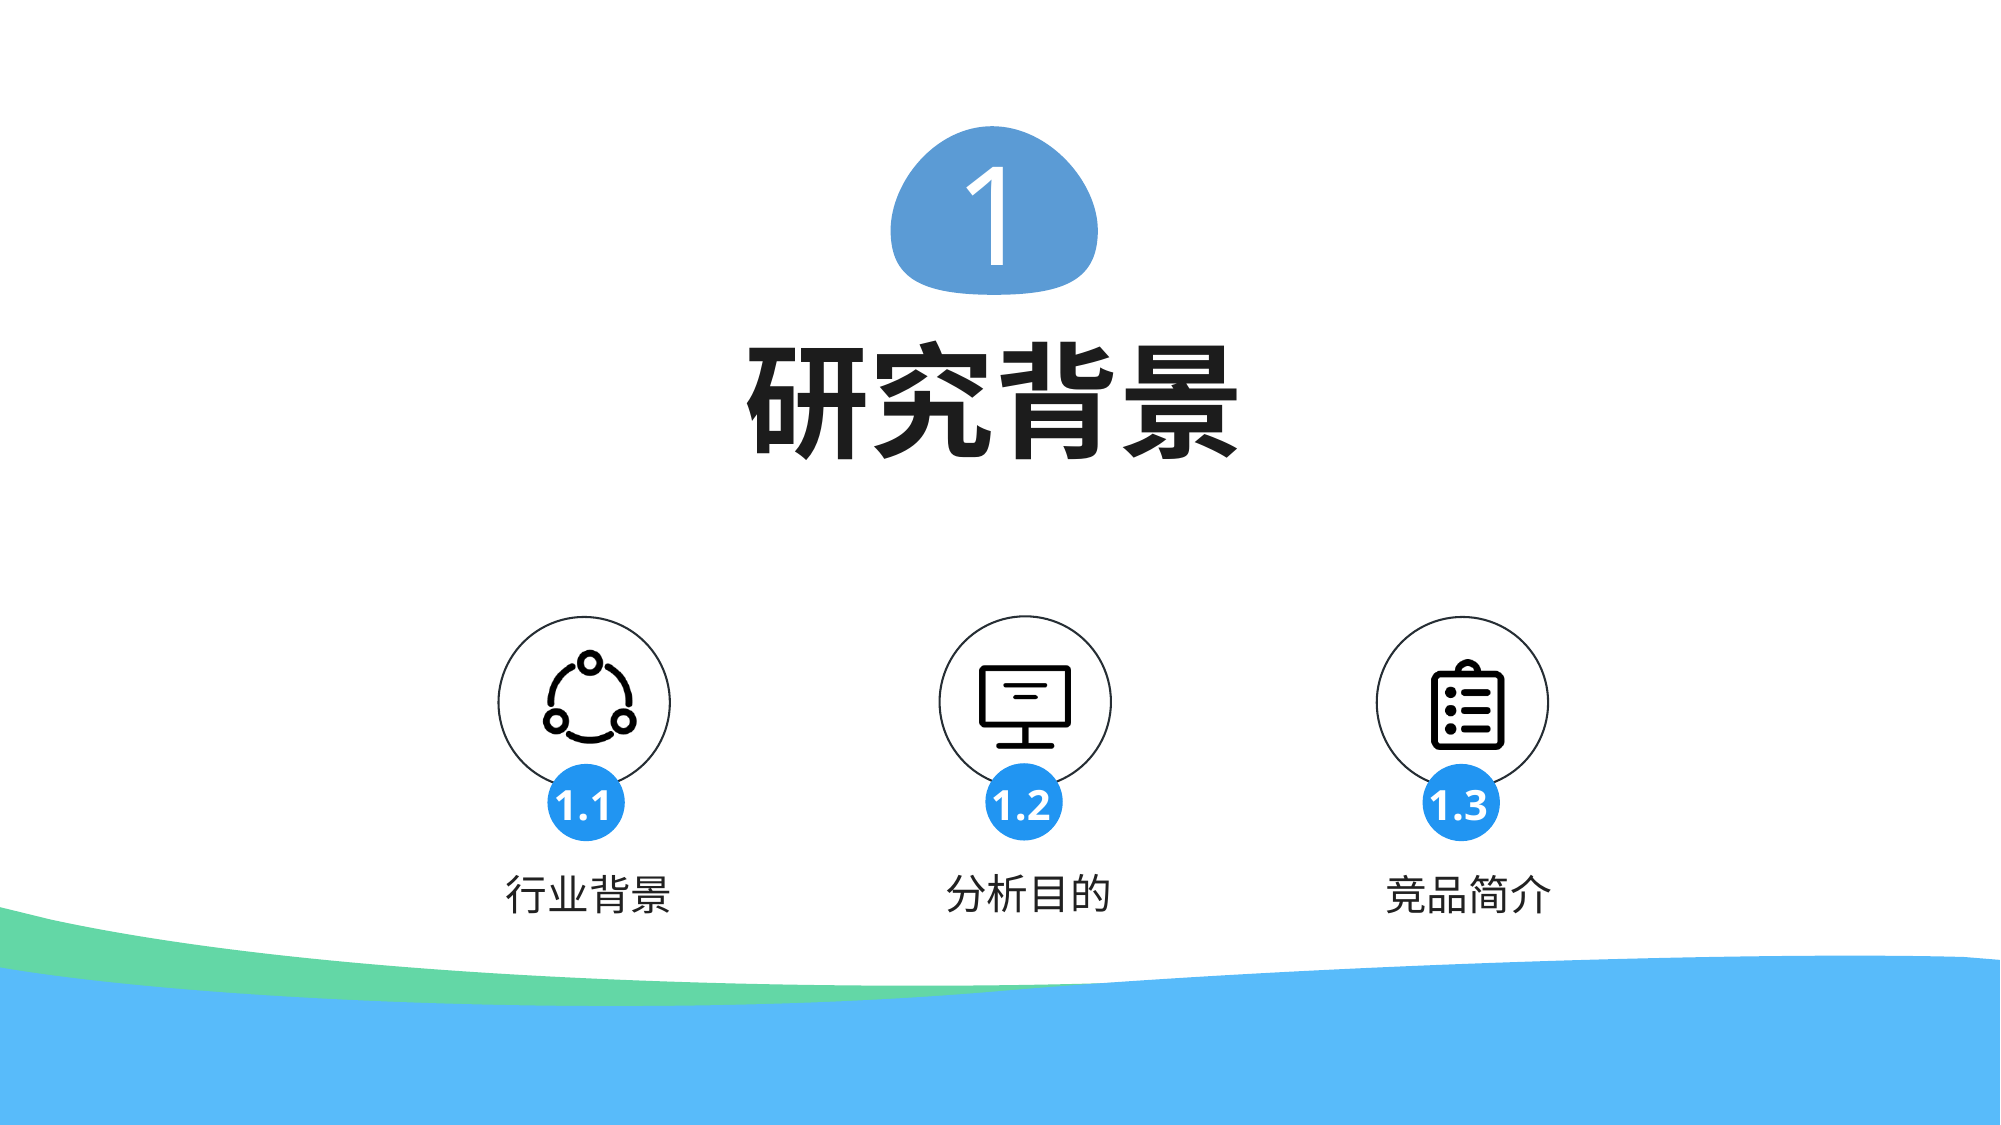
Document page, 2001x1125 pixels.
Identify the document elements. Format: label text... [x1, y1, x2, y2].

text_box 1.2 [976, 771, 1071, 836]
text_box 分析目的 [930, 860, 1128, 926]
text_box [498, 616, 670, 842]
text_box 1 [890, 126, 1098, 295]
text_box [1003, 836, 1045, 842]
picture [1422, 659, 1513, 750]
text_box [1376, 616, 1549, 842]
text_box [938, 615, 1112, 776]
picture [979, 663, 1071, 750]
text_box [999, 762, 1049, 771]
text_box 行业背景 [490, 861, 688, 927]
text_box 竞品简介 [1370, 861, 1567, 927]
text_box 研究背景 [407, 316, 1582, 481]
